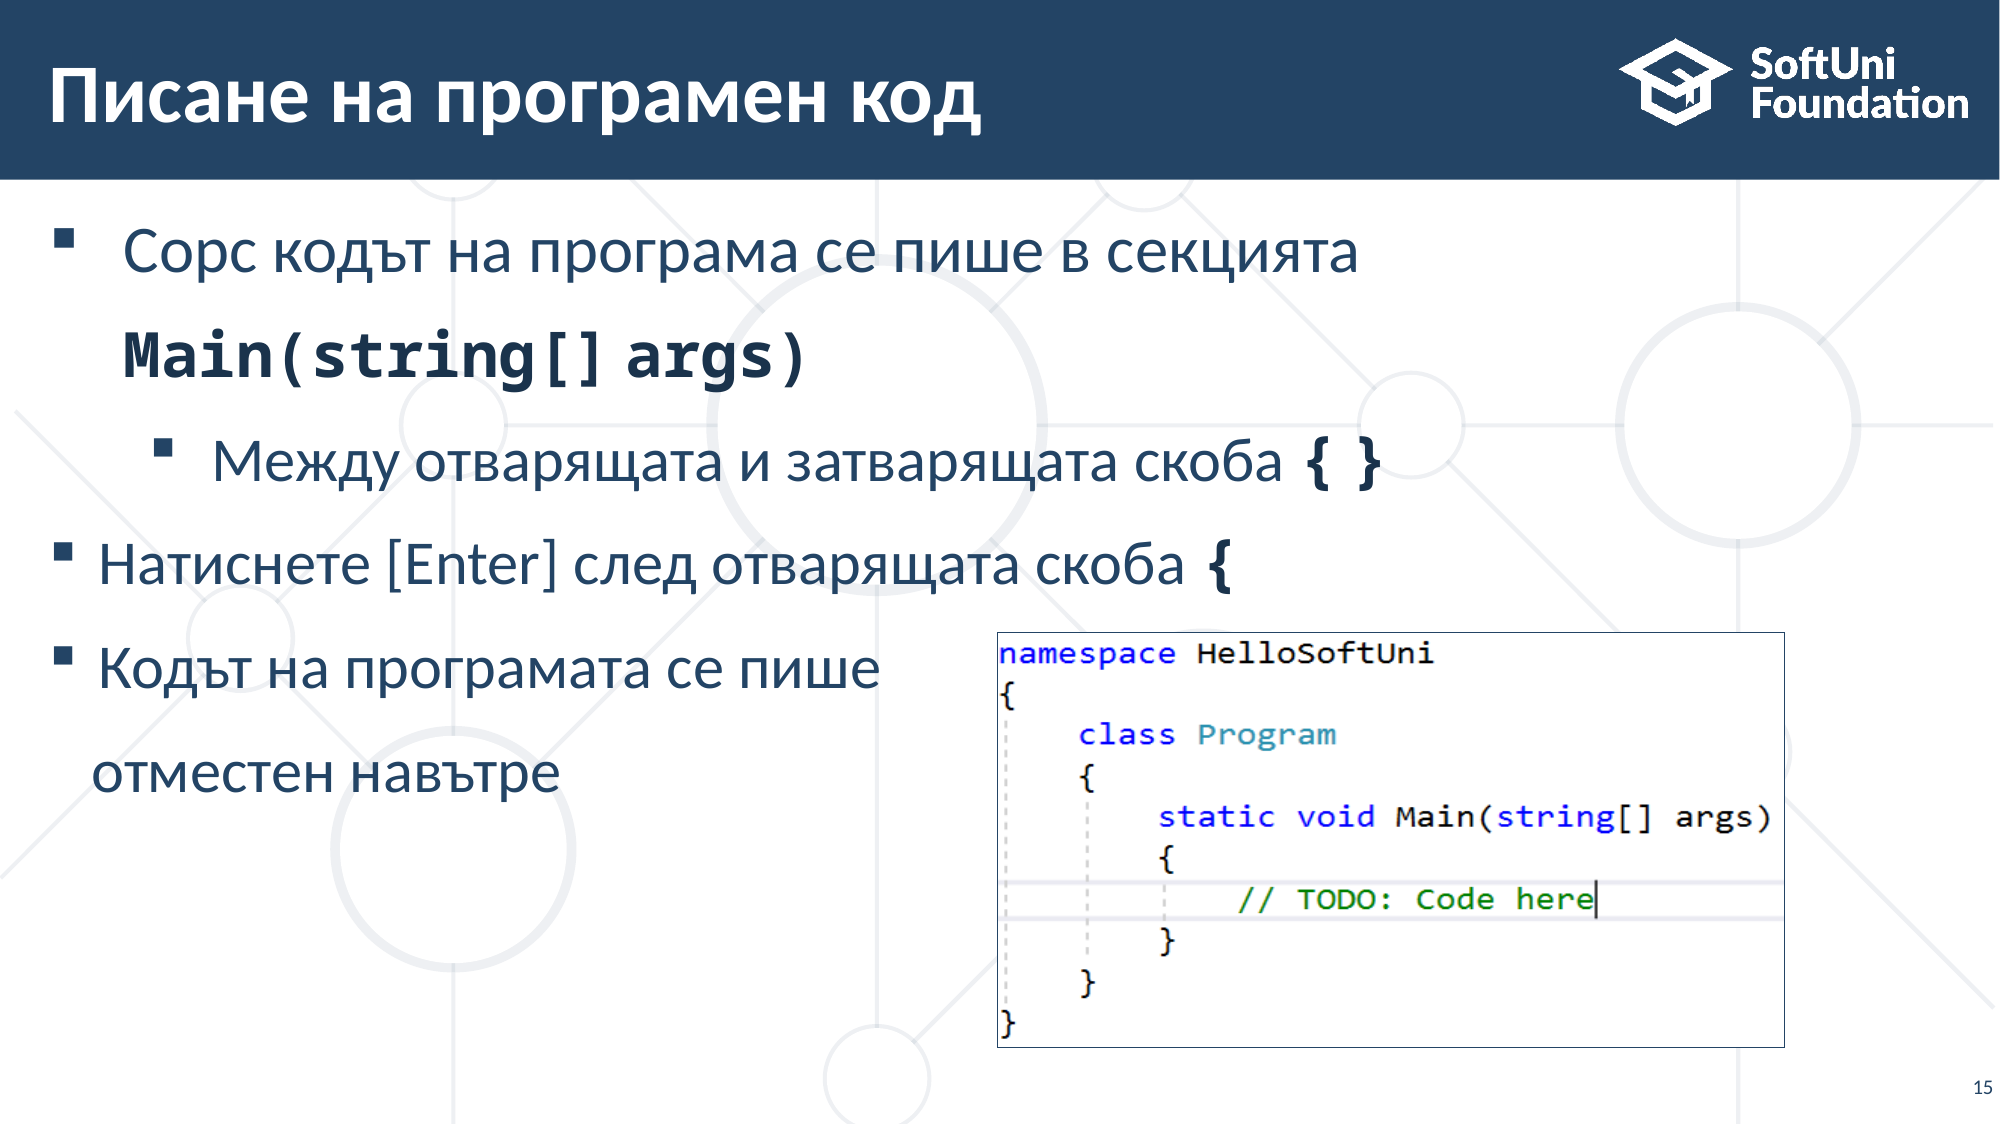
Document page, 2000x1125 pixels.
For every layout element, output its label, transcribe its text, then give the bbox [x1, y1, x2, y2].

picture [997, 632, 1785, 1049]
title Писане на програмен код [31, 16, 1591, 162]
picture [1618, 38, 1968, 126]
slide_number 15 [1929, 1070, 2000, 1103]
list Сорс кодът на програма се пише в секцията Main(string[] args) Между отварящата и затварящата скоба { } Натиснете [Enter] след отварящата скоба { Кодът на програмата се пише отместен навътре [31, 196, 1970, 1050]
